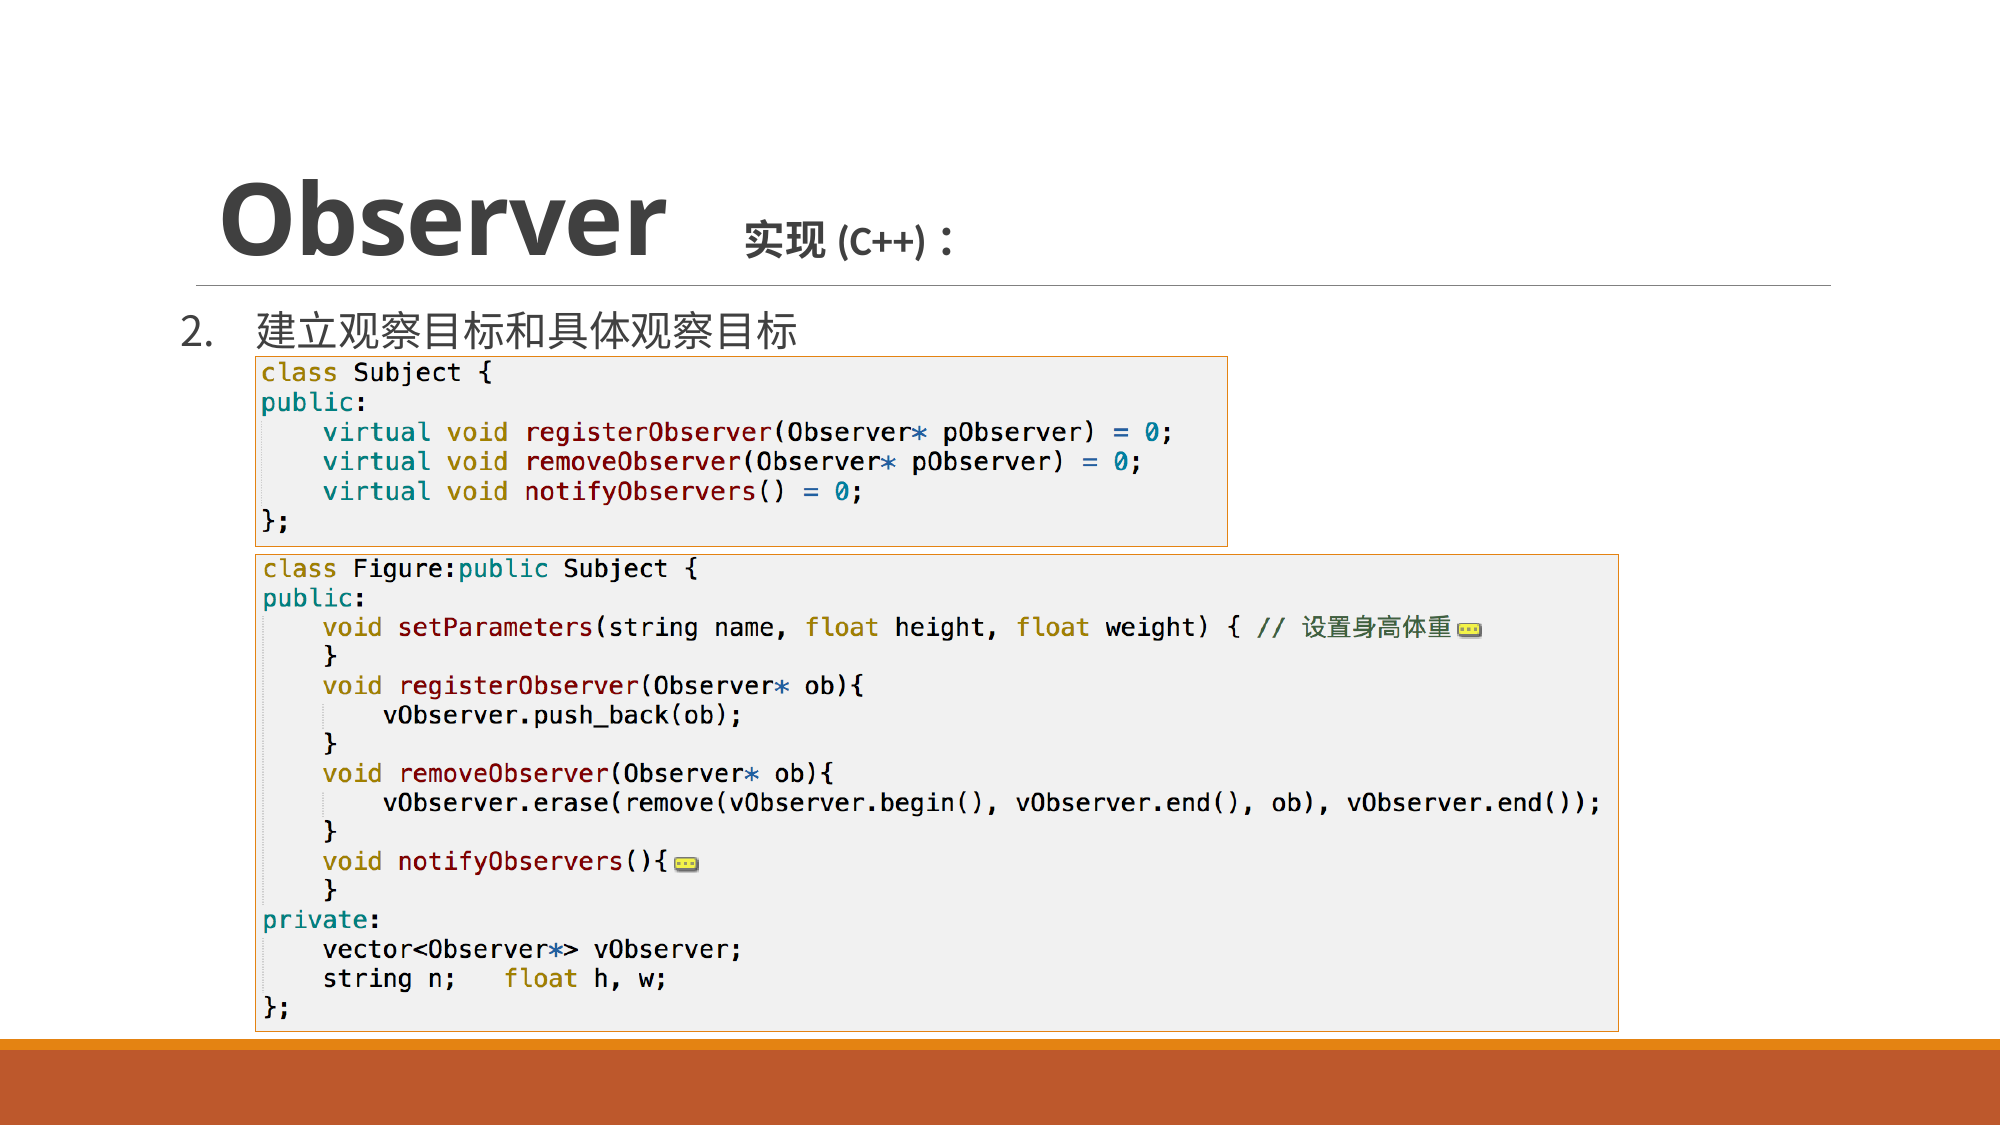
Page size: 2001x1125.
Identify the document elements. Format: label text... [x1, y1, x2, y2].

list 建立观察目标和具体观察目标 [180, 302, 1830, 963]
picture [254, 355, 1229, 547]
picture [254, 554, 1620, 1033]
title Observer 实现(C++)： [180, 47, 1830, 285]
